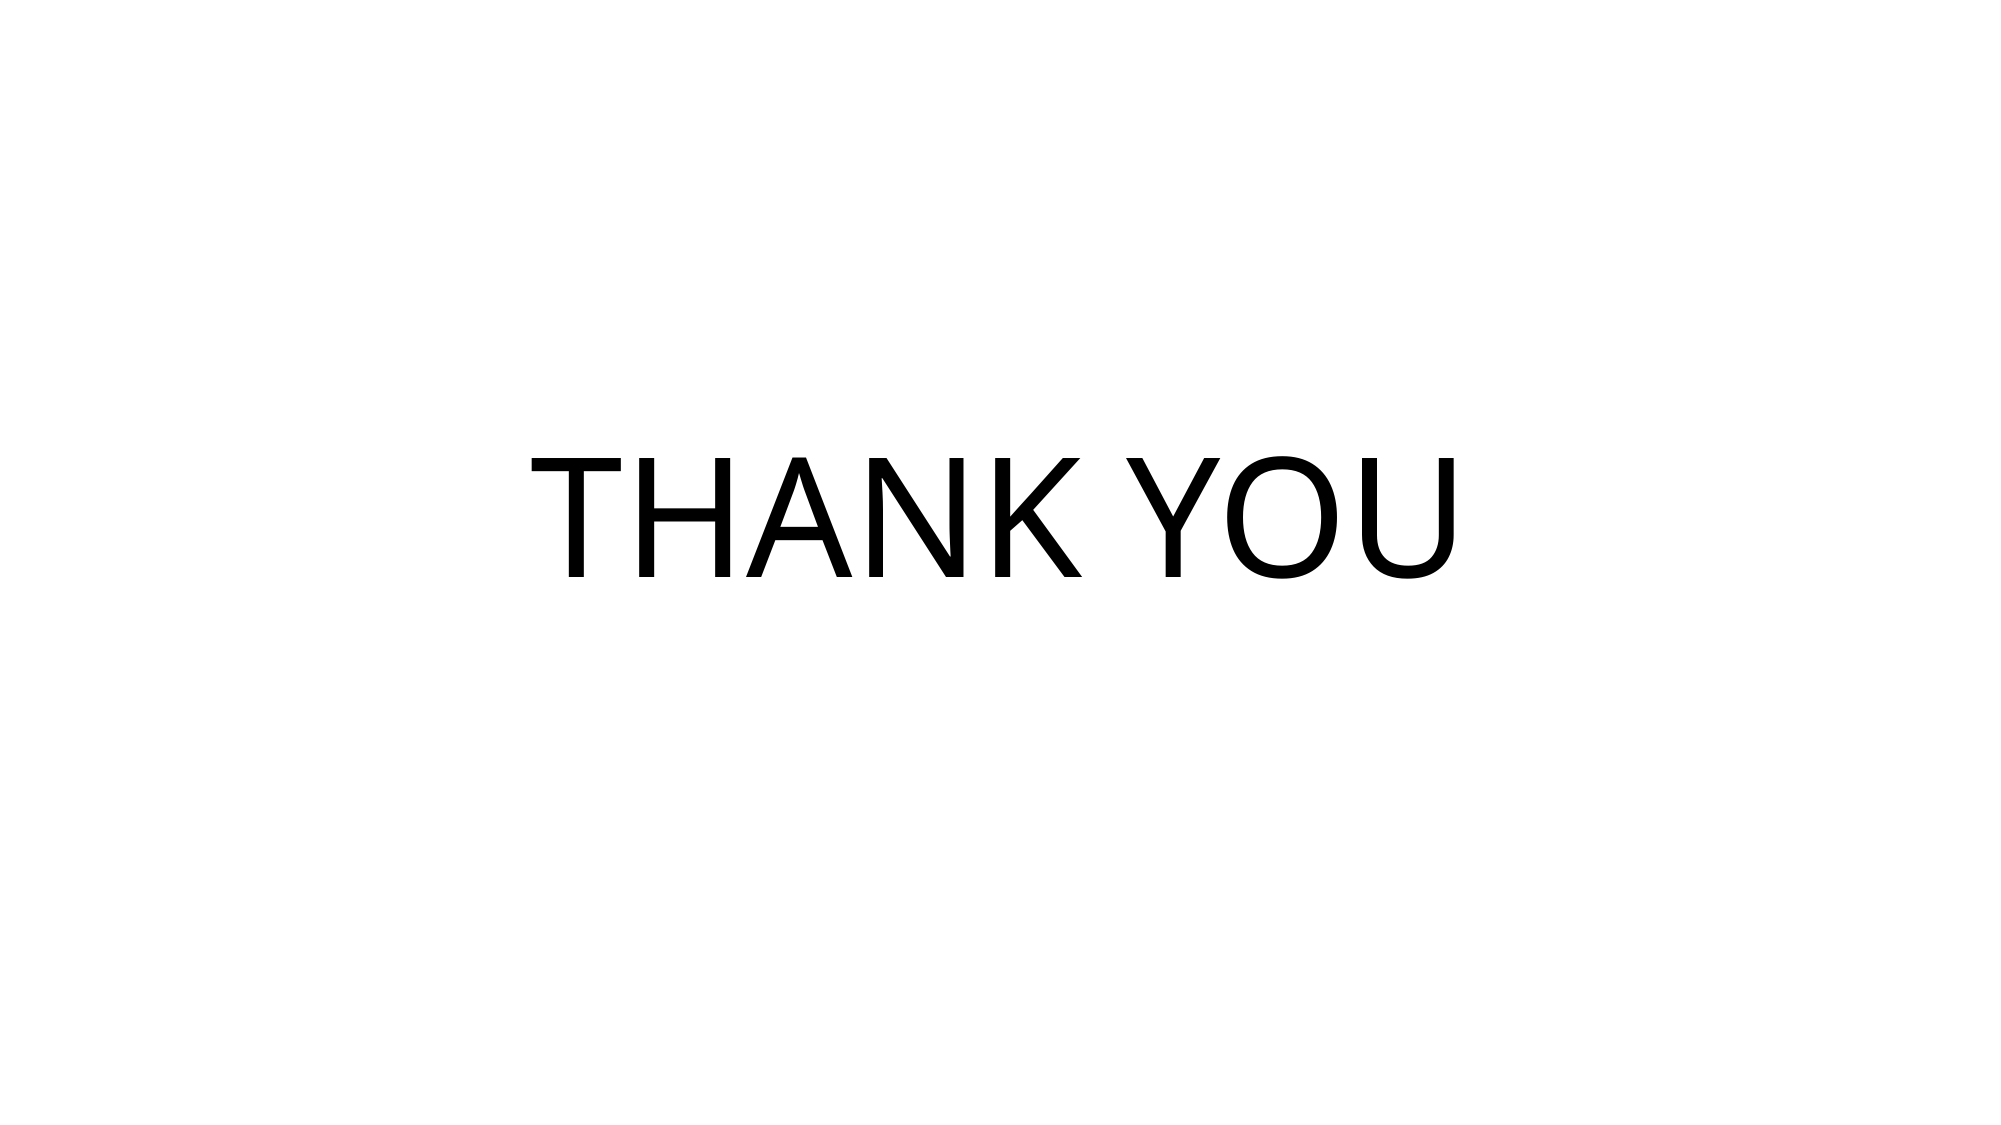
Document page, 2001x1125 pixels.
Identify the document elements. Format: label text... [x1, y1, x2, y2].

title THANK YOU [137, 59, 1863, 987]
